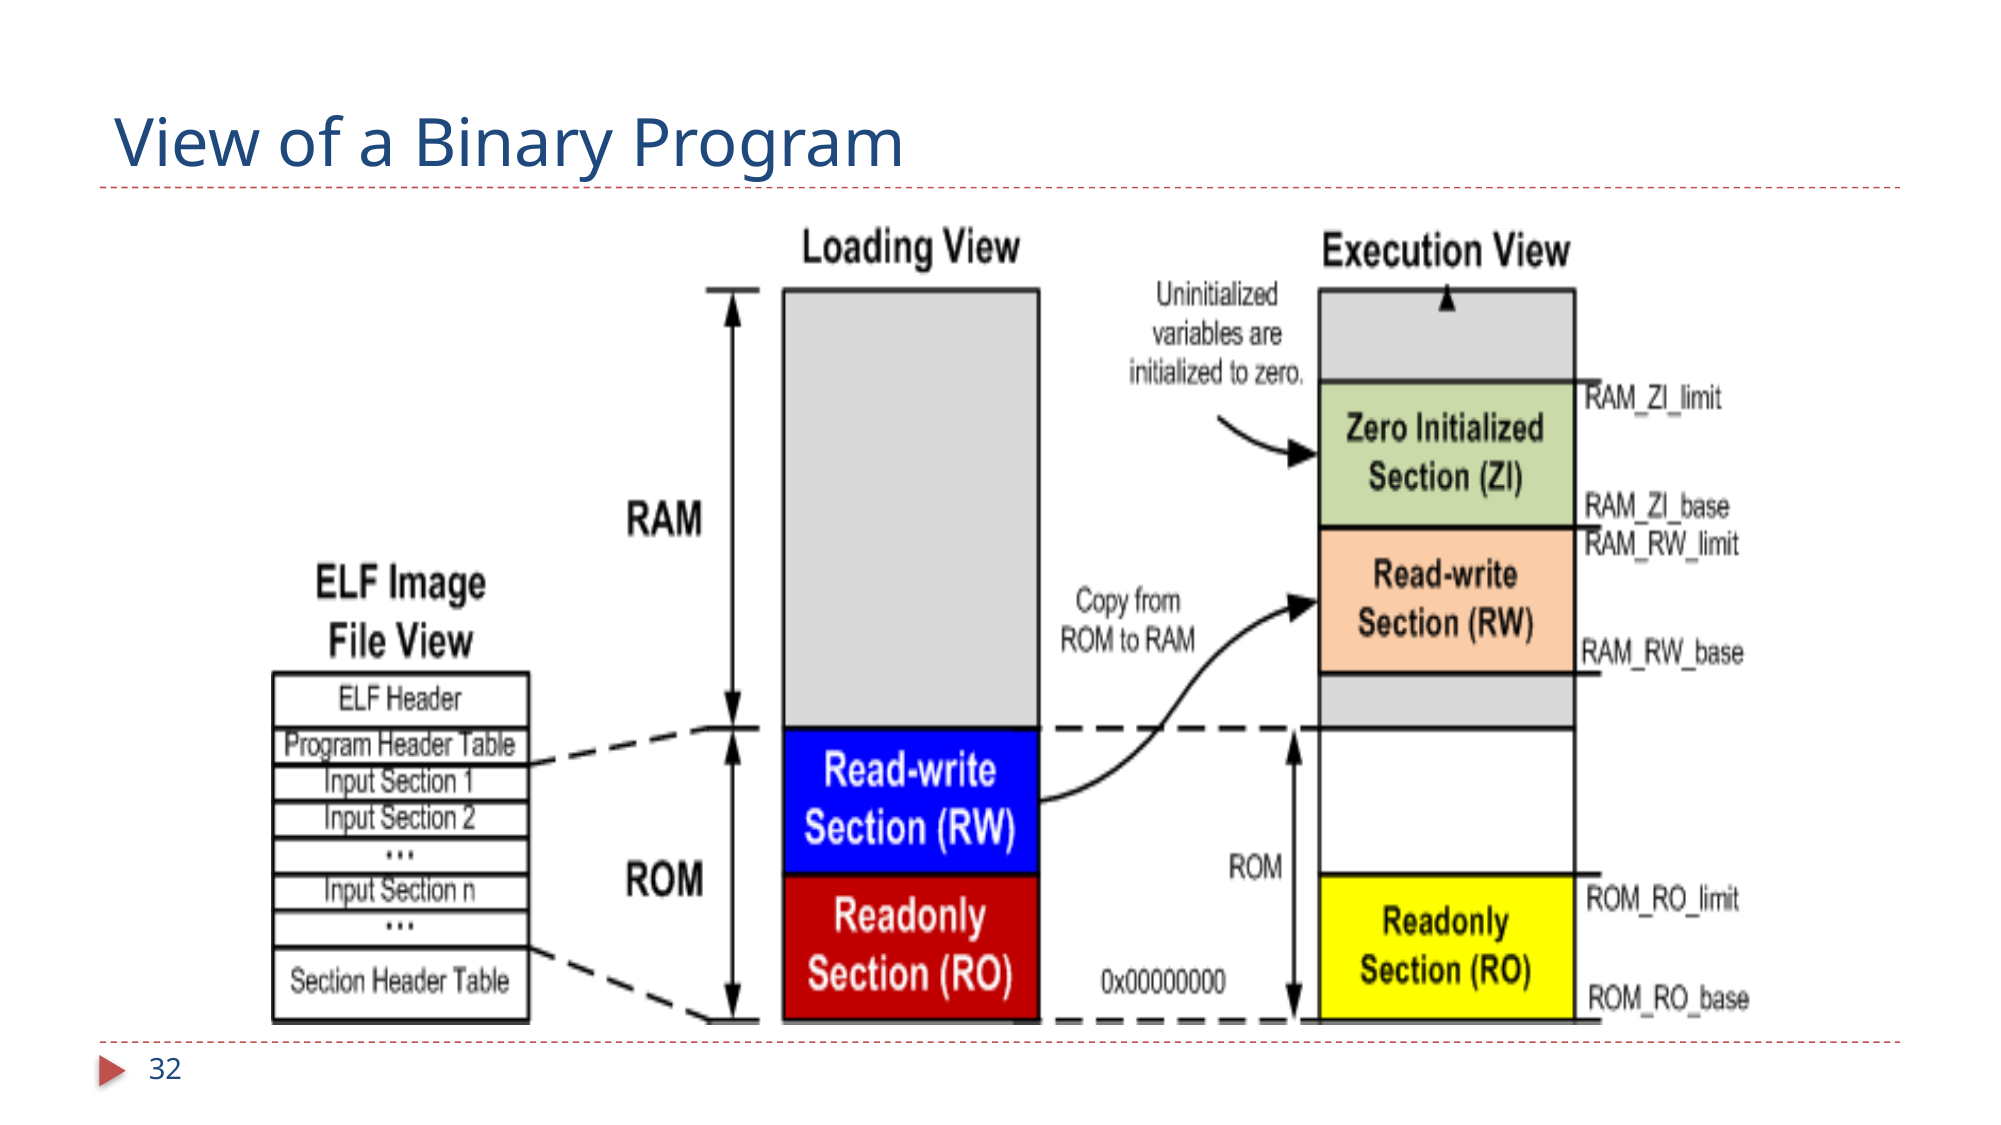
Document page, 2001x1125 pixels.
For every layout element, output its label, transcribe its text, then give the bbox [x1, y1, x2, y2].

picture [271, 211, 1752, 1026]
slide_number 32 [133, 1042, 568, 1103]
title View of a Binary Program [99, 24, 1900, 188]
